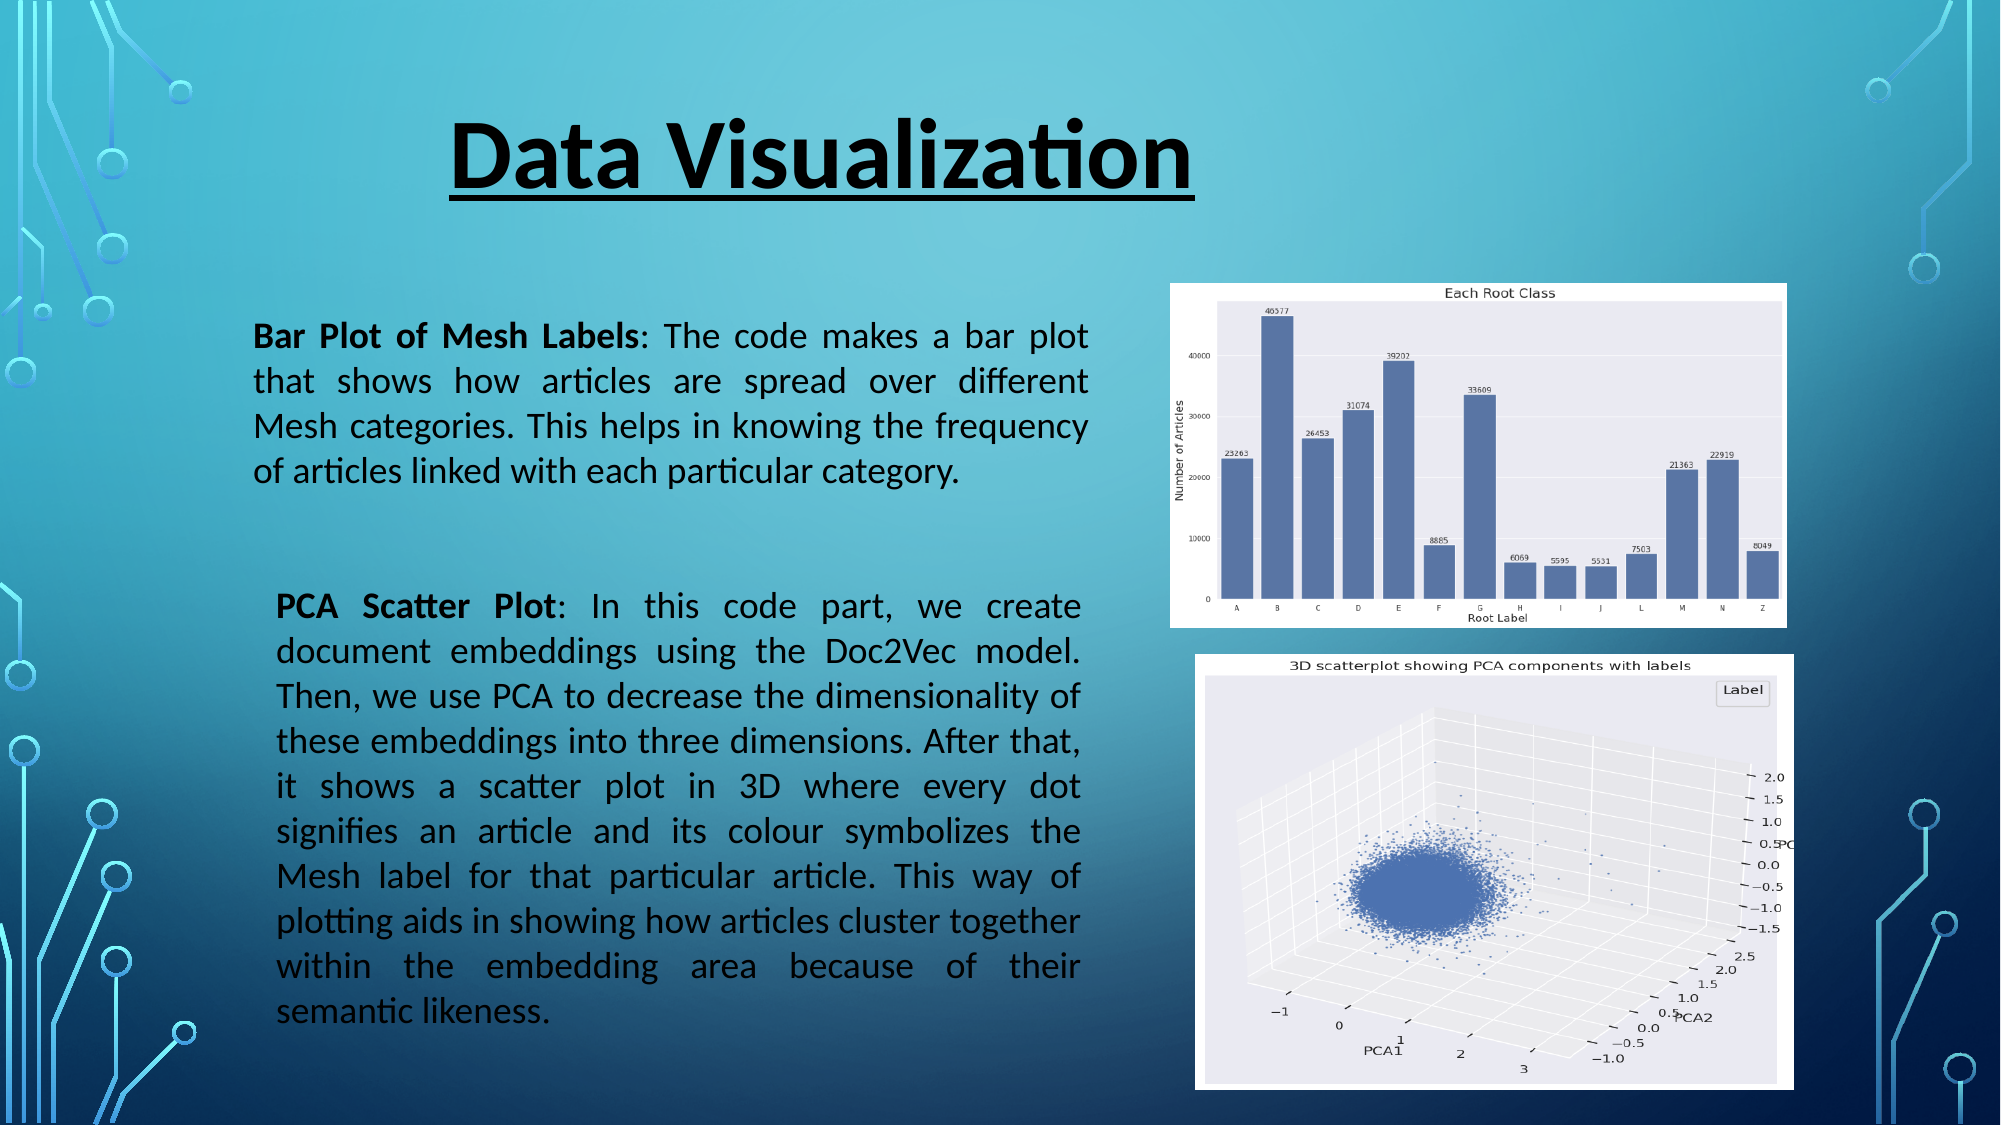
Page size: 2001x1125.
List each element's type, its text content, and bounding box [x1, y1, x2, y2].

text_box PCA Scatter Plot: In this code part, we create document embeddings using the Doc2Vec model. Then, we use PCA to decrease the dimensionality of these embeddings into three dimensions. After that, it shows a scatter plot in 3D where every dot signifies an article and its colour symbolizes the Mesh label for that particular article. This way of plotting aids in showing how articles cluster together within the embedding area because of their semantic likeness. [261, 573, 1097, 1039]
picture [1195, 654, 1794, 1091]
text_box Data Visualization [434, 81, 1766, 216]
picture [1169, 283, 1787, 628]
text_box Bar Plot of Mesh Labels: The code makes a bar plot that shows how articles are spread over different Mesh categories. This helps in knowing the frequency of articles linked with each particular category. [238, 303, 1105, 499]
